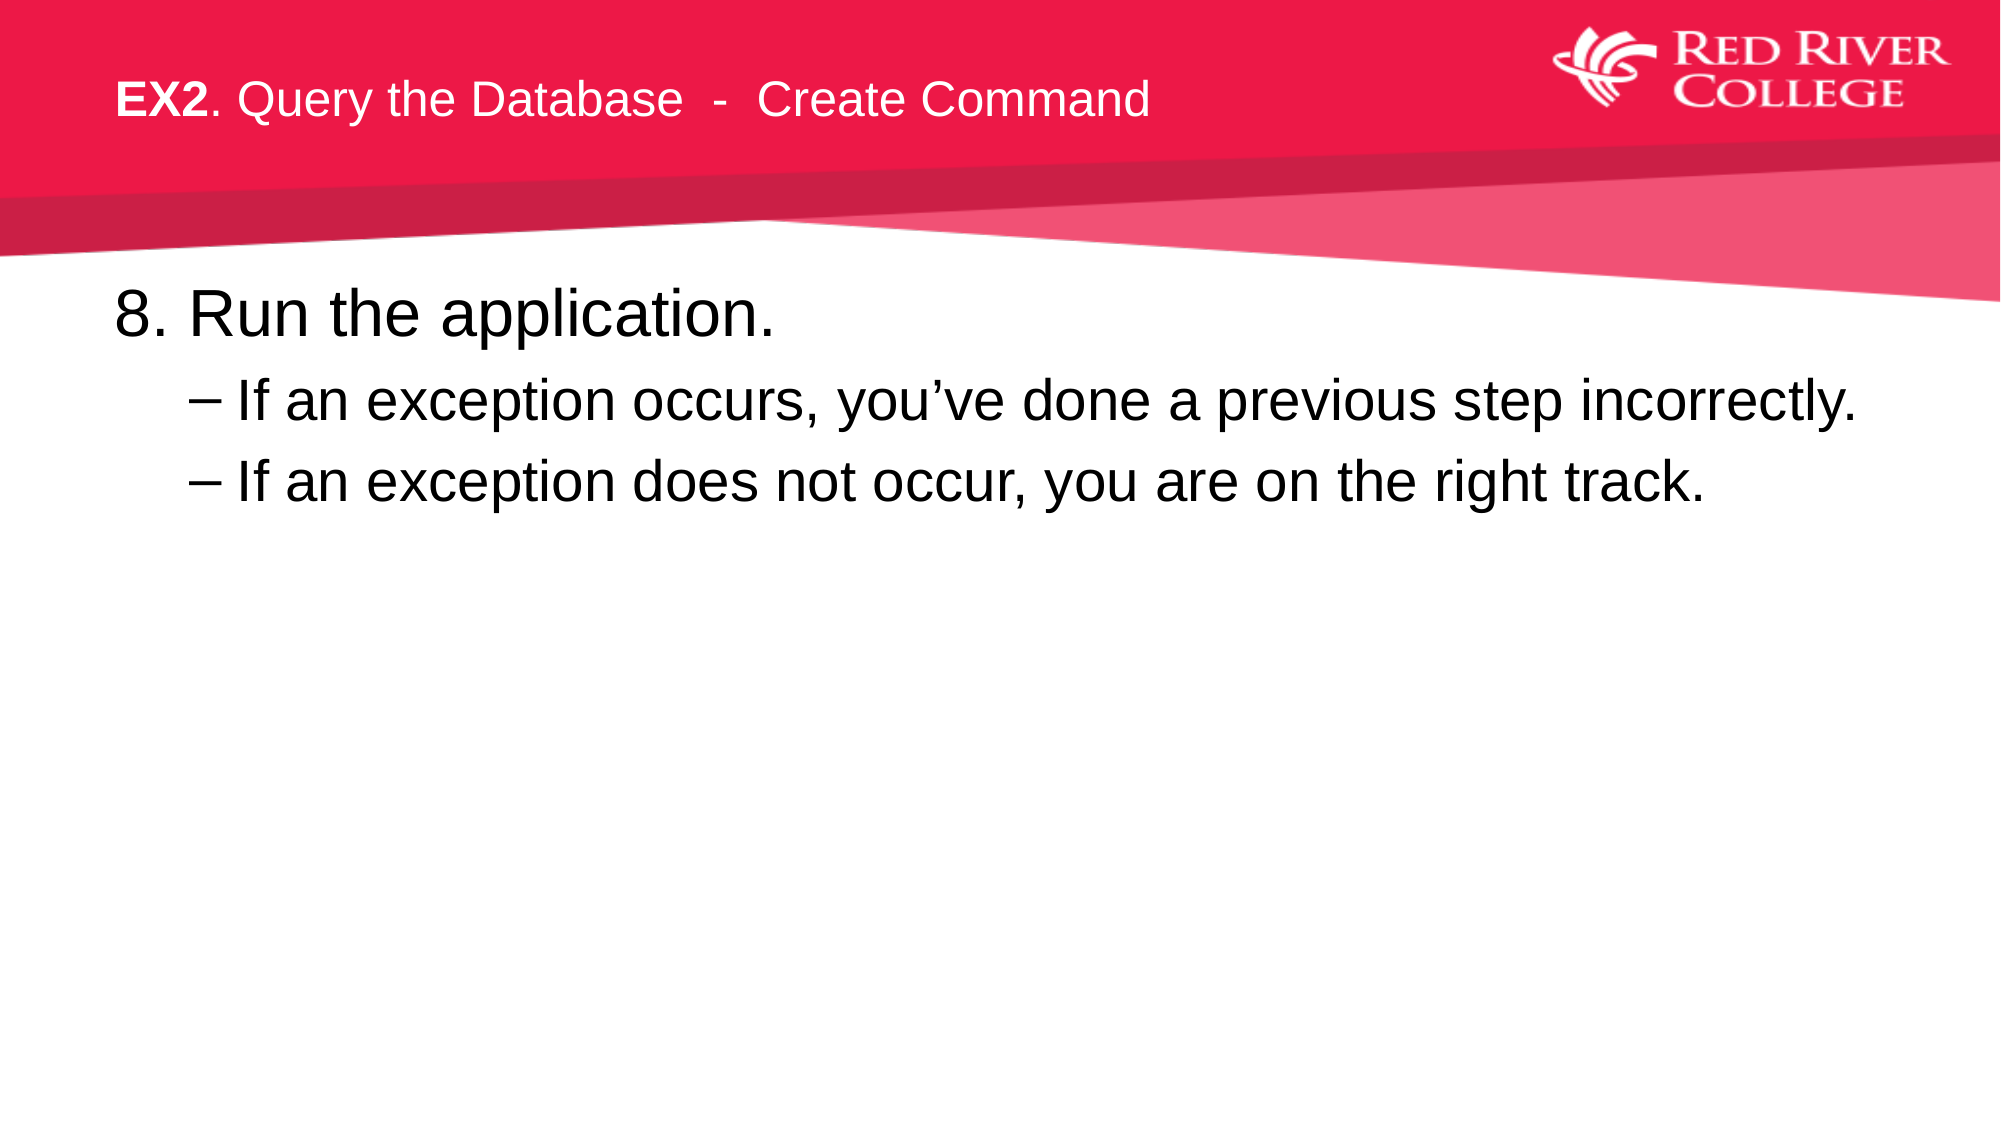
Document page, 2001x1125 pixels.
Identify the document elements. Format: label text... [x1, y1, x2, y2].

picture [0, 0, 2001, 1125]
title EX2. Query the Database - Create Command [99, 34, 1900, 158]
list 8. Run the application. If an exception occurs, you’ve done a previous step incorrectly. If an exception does not occur, you are on the right track. [99, 262, 1900, 1005]
